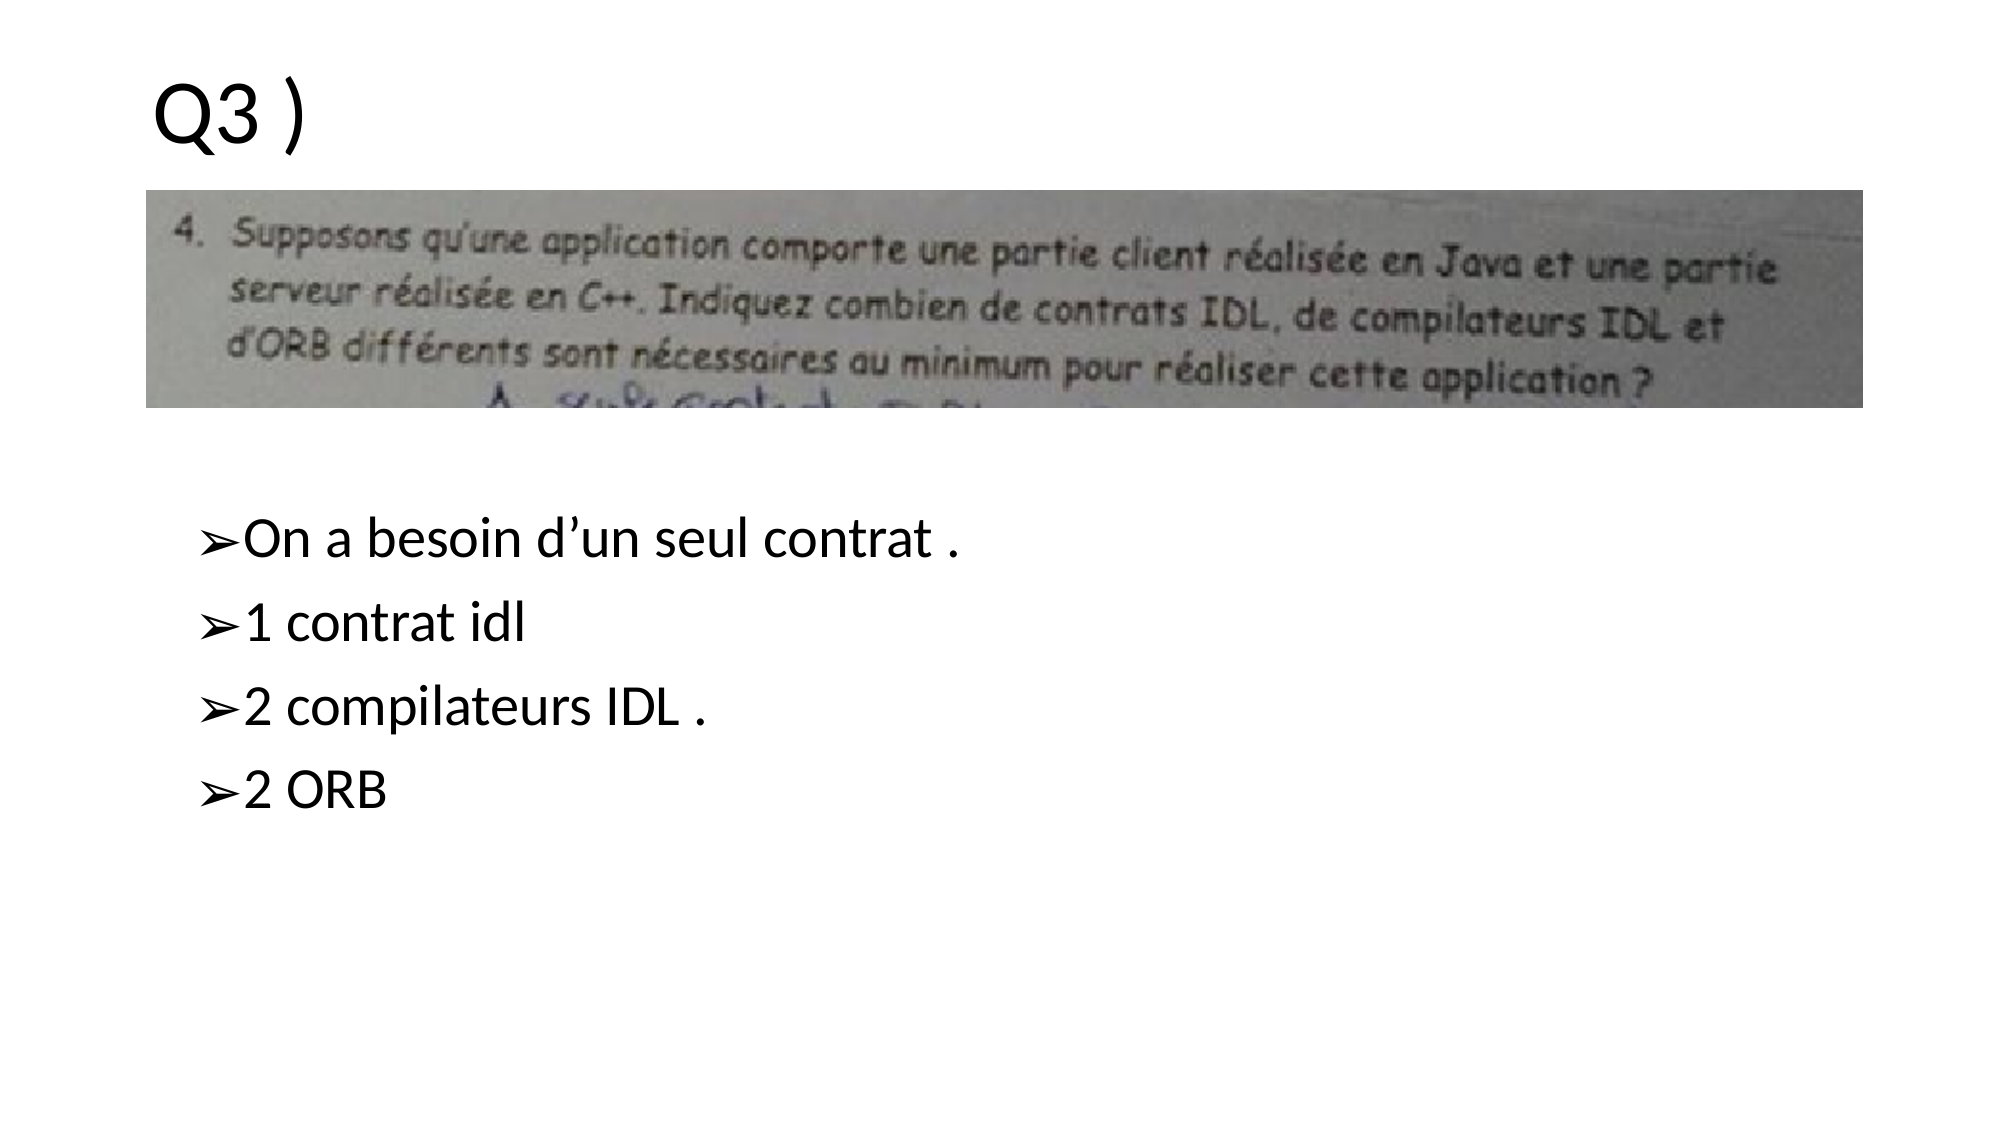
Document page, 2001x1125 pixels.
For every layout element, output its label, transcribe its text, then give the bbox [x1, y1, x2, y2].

picture [146, 190, 1863, 409]
list On a besoin d’un seul contrat . 1 contrat idl 2 compilateurs IDL . 2 ORB [179, 499, 1905, 1125]
title Q3 ) [137, 59, 1863, 278]
